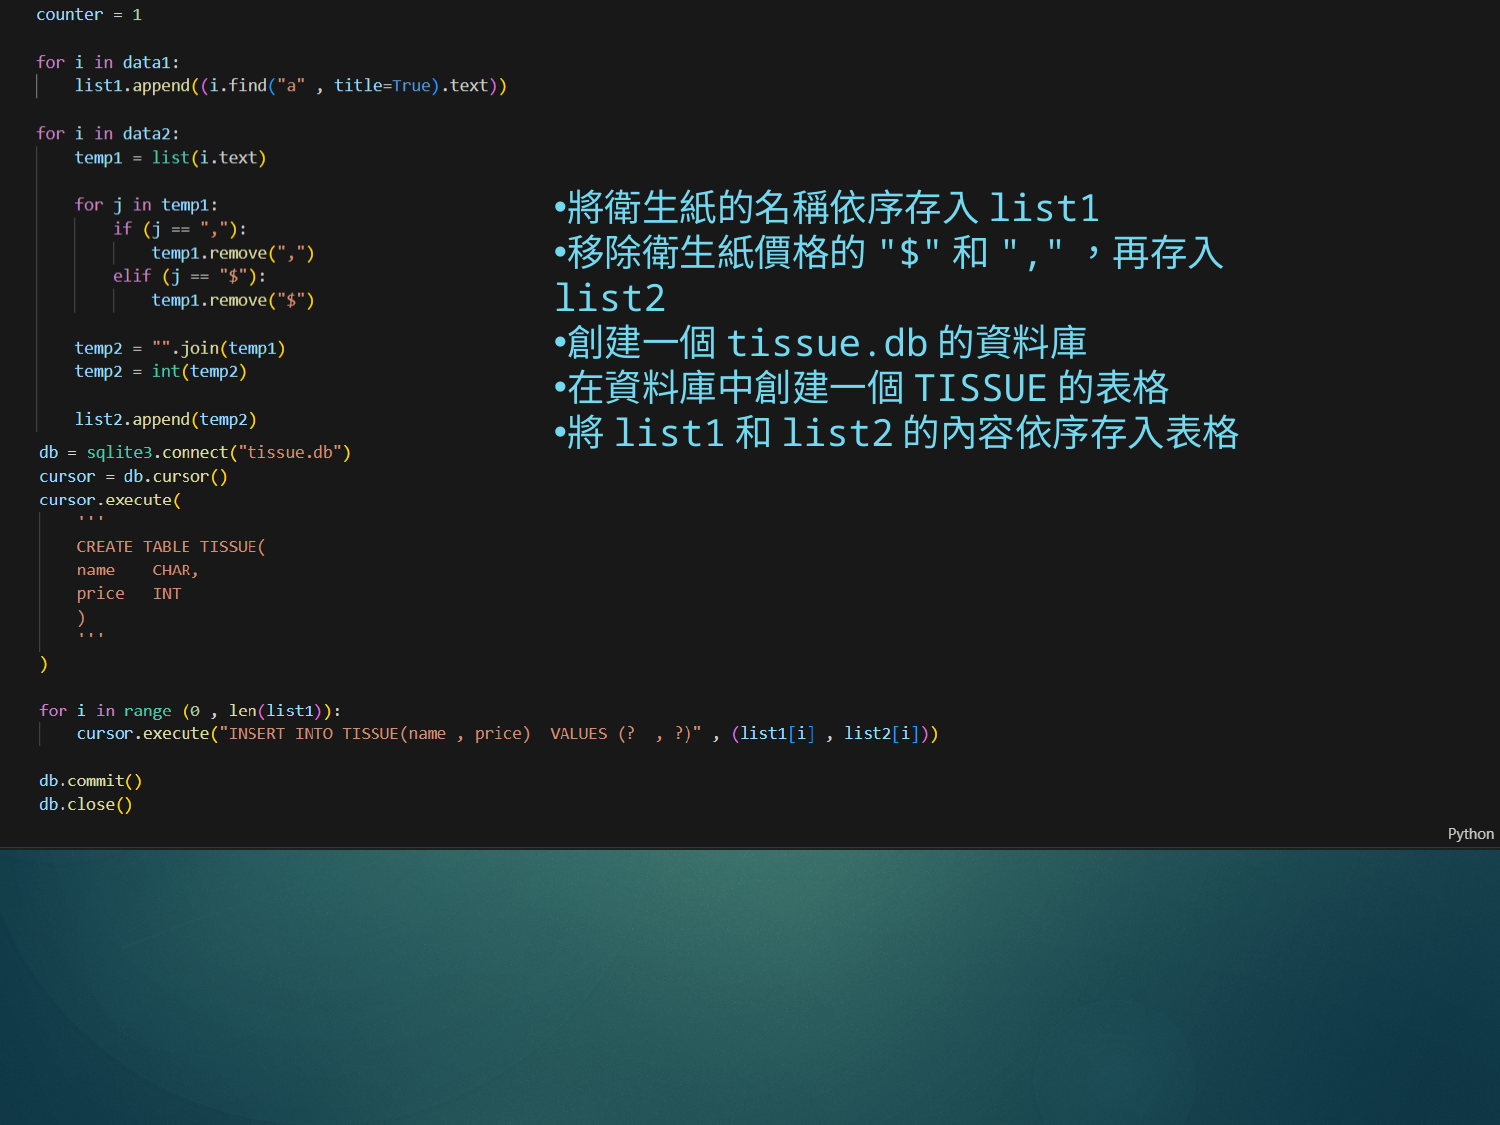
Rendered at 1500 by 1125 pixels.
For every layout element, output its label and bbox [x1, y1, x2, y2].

picture [0, 0, 1500, 850]
